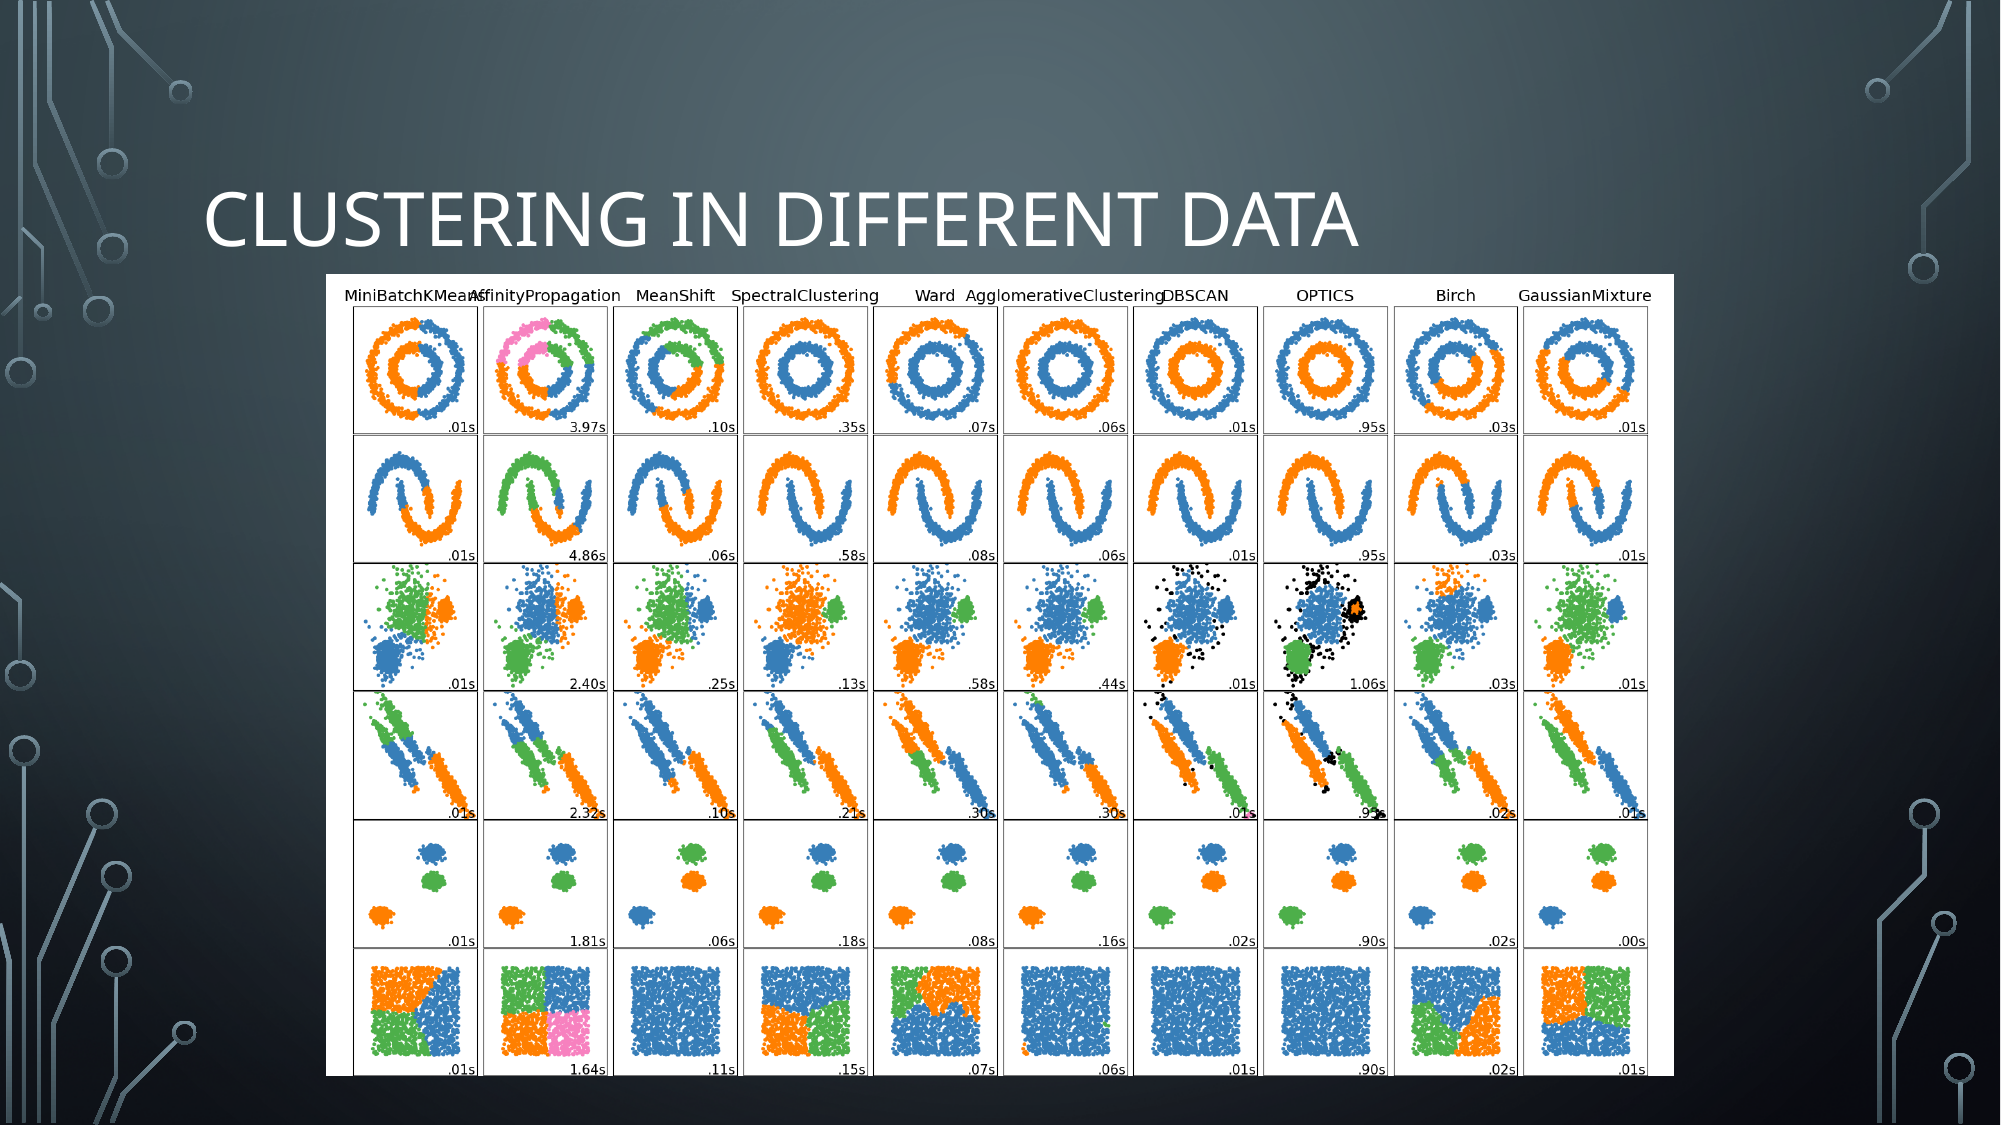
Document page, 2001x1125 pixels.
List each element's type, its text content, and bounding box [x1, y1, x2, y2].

title Clustering in different data [187, 101, 1813, 344]
picture [326, 273, 1674, 1076]
